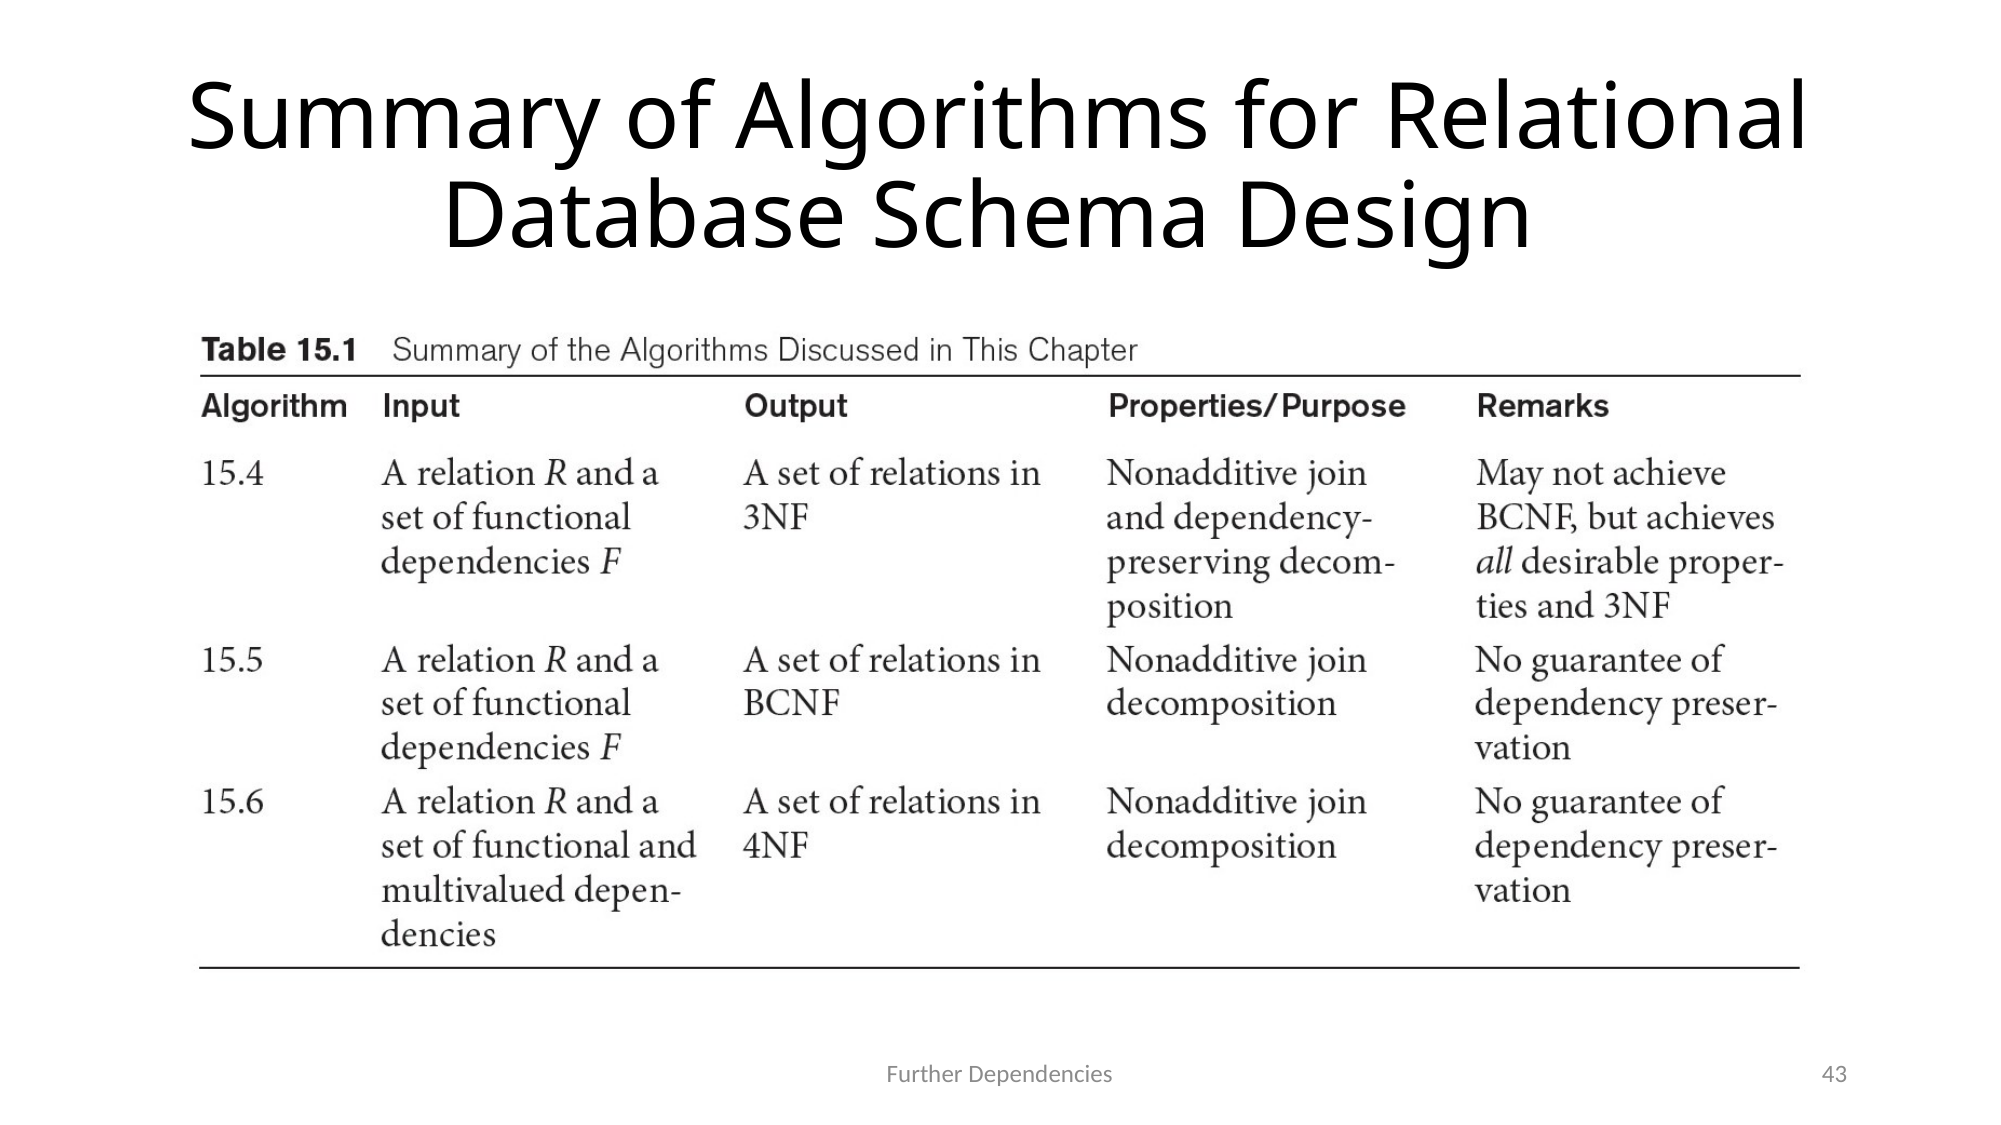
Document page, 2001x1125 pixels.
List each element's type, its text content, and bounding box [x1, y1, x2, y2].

footer Further Dependencies [662, 1042, 1338, 1103]
slide_number 43 [1412, 1042, 1863, 1103]
picture [183, 324, 1817, 996]
title Summary of Algorithms for Relational Database Schema Design [137, 59, 1863, 278]
